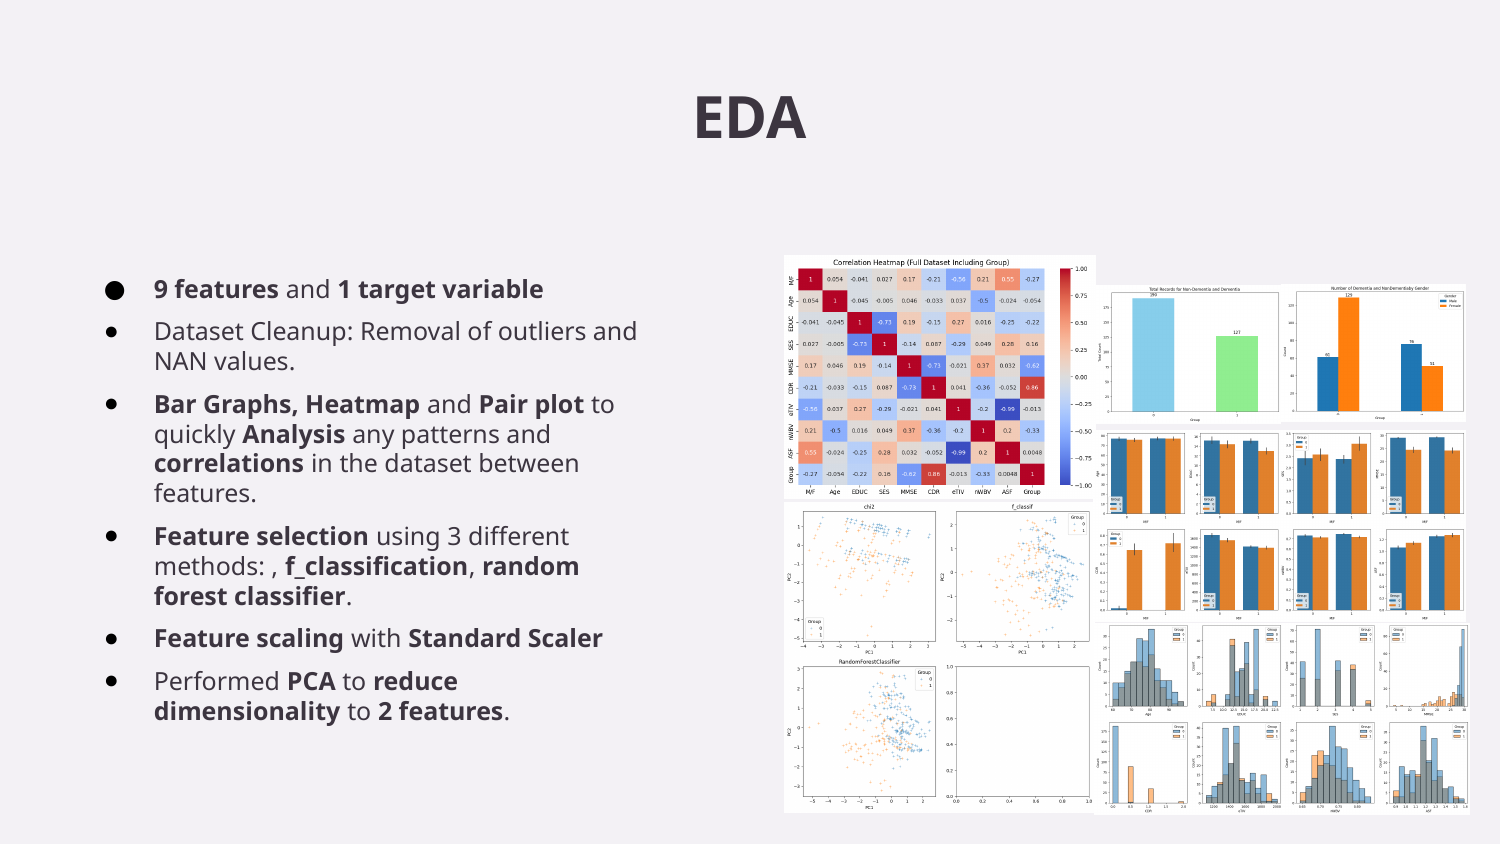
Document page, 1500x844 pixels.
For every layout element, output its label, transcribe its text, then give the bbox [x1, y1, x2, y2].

title EDA [117, 72, 1383, 167]
picture [783, 255, 1470, 816]
